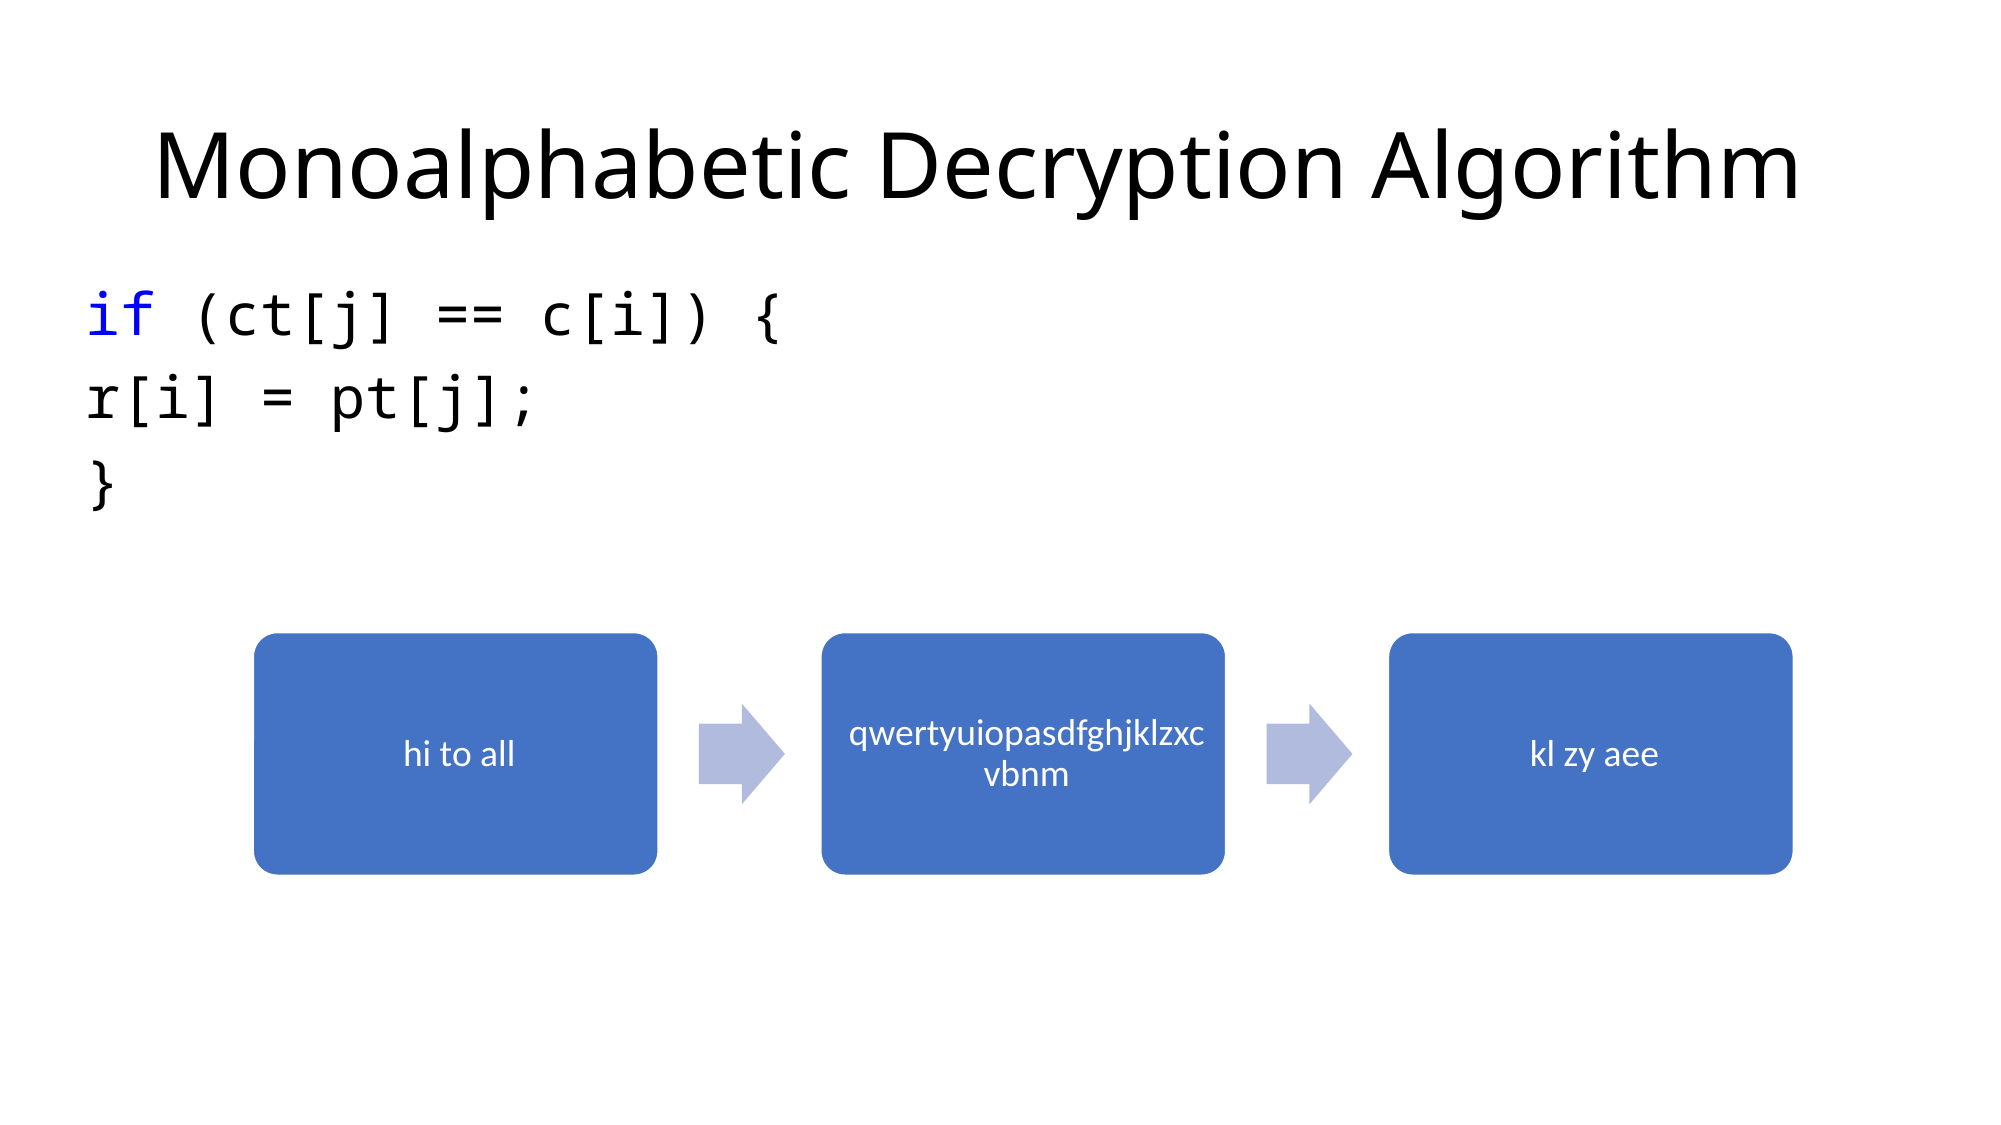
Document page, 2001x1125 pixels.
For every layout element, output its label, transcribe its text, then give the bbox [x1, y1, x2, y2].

list if (ct[j] == c[i]) { r[i] = pt[j]; } [70, 277, 1796, 991]
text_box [250, 442, 1796, 1066]
title Monoalphabetic Decryption Algorithm [137, 59, 1863, 278]
